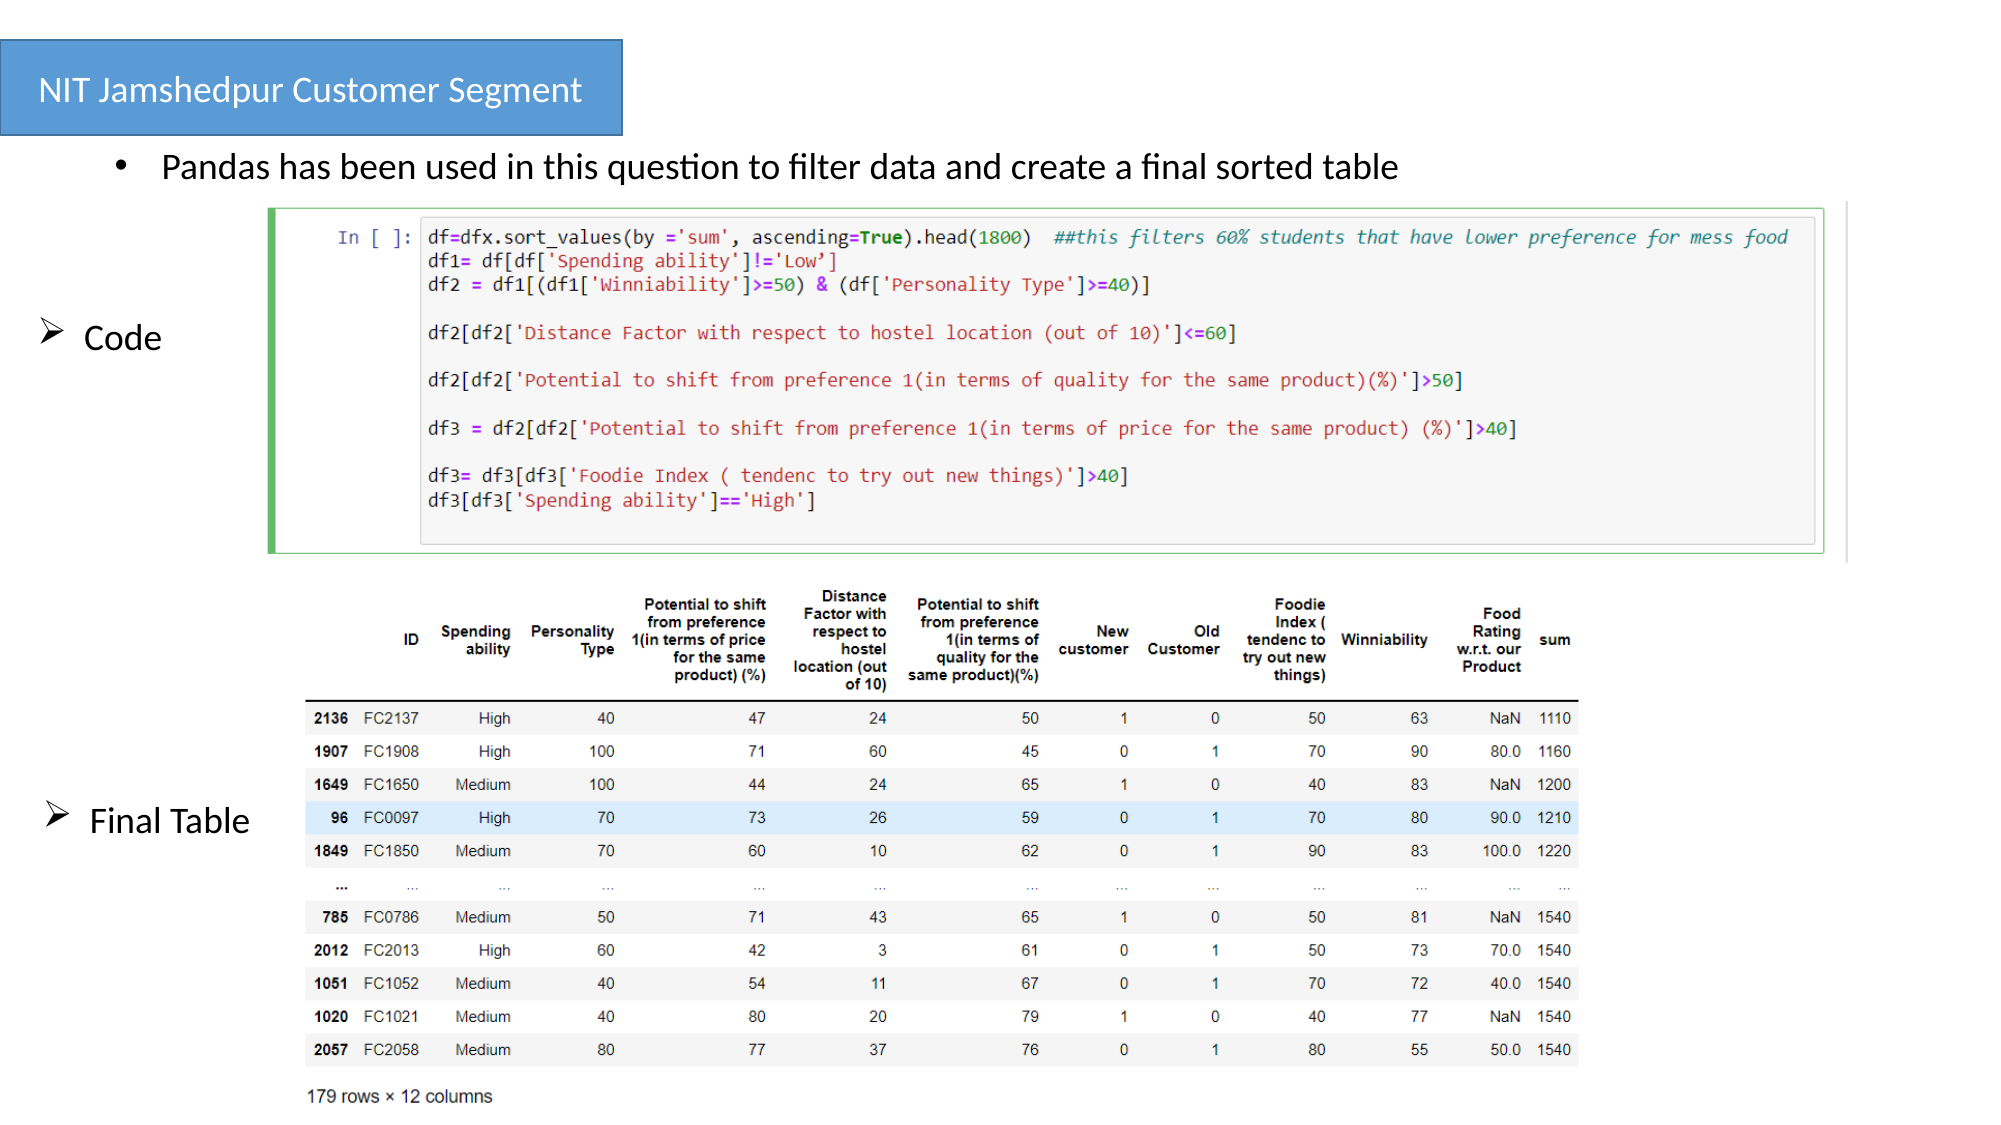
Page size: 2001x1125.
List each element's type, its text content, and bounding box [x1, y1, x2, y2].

picture [261, 201, 1848, 563]
picture [261, 589, 1594, 1109]
text_box Final Table [28, 788, 261, 849]
text_box Pandas has been used in this question to filter data and create a final sorted table [99, 134, 1567, 195]
text_box NIT Jamshedpur Customer Segment [0, 39, 623, 136]
text_box Code [22, 305, 178, 366]
